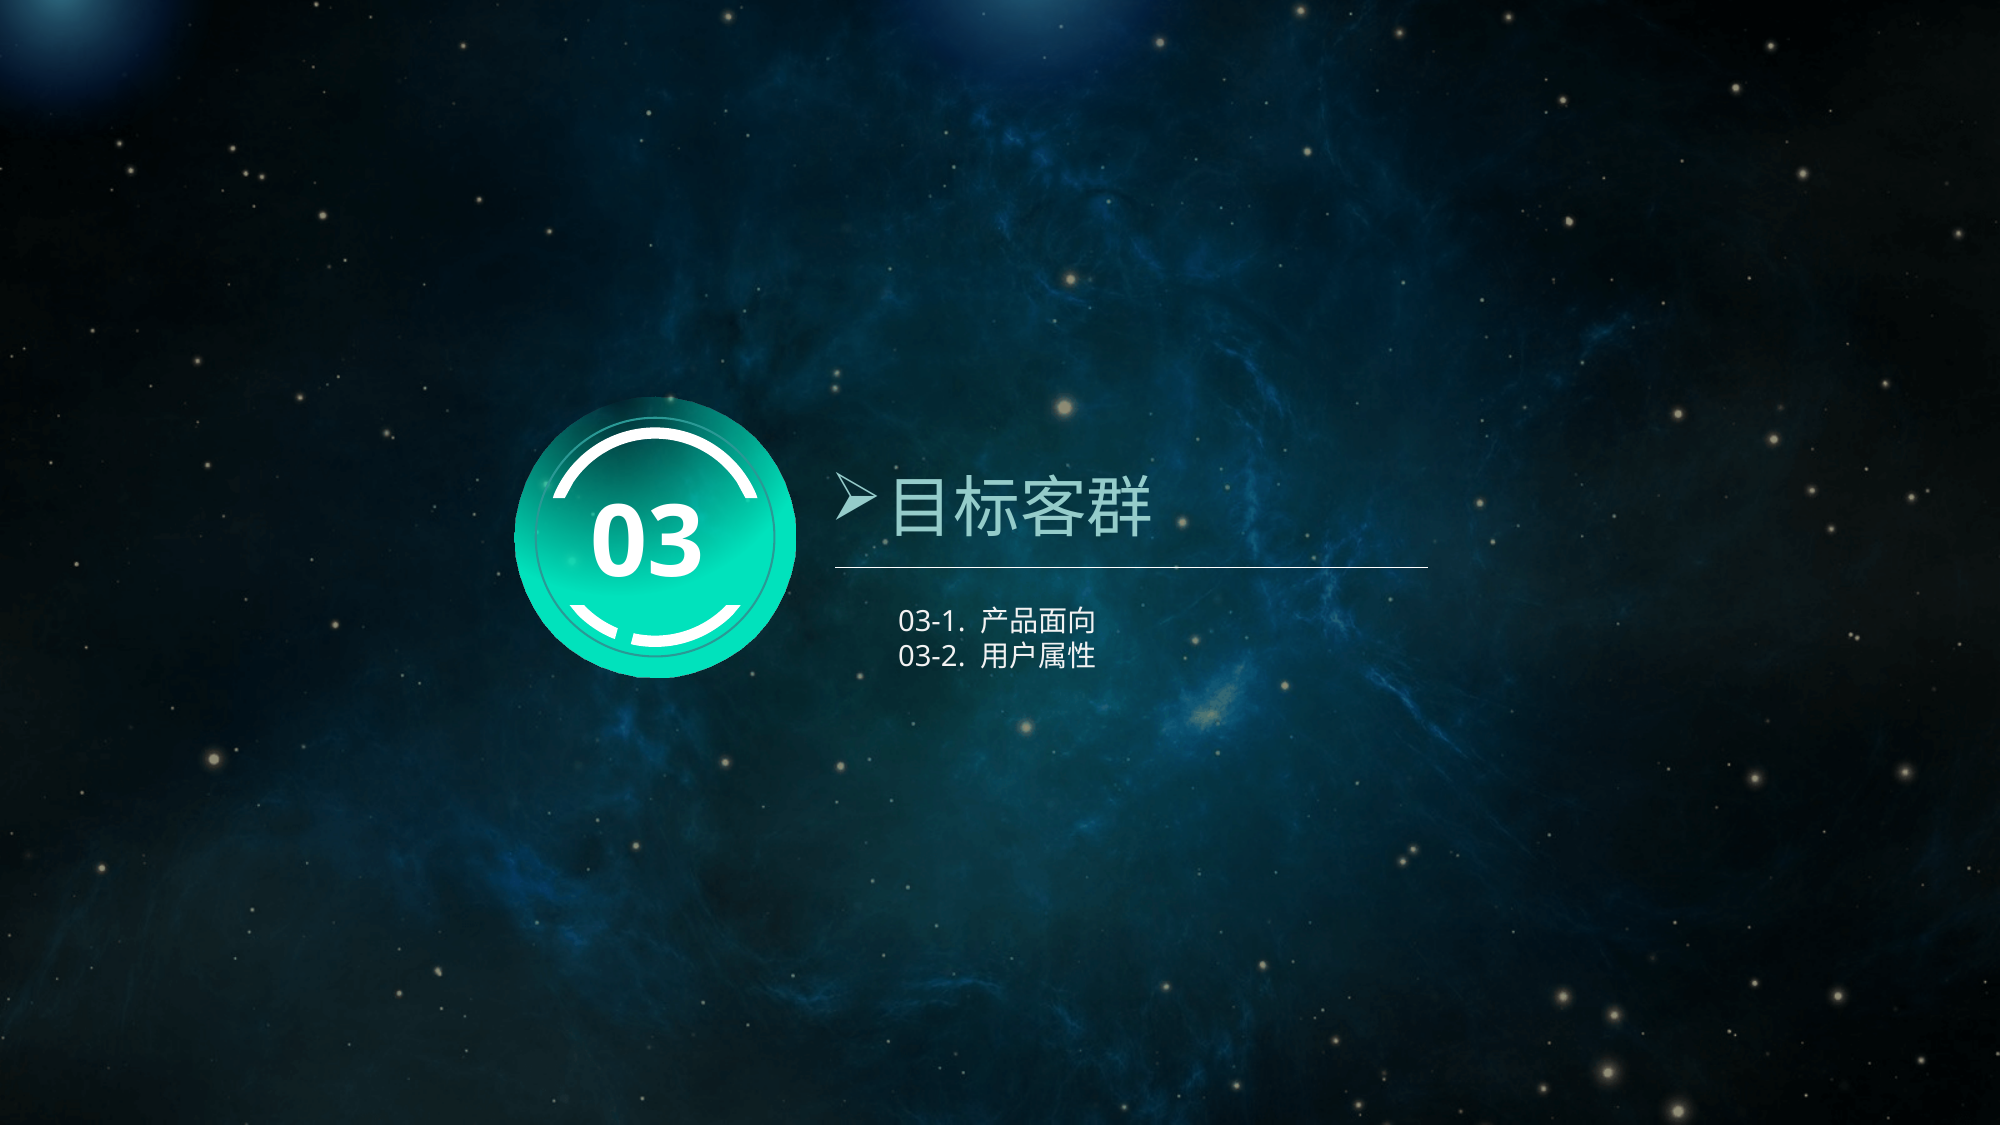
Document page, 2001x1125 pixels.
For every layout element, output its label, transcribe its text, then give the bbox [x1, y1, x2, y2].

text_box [514, 396, 796, 678]
picture [0, 0, 2000, 1125]
text_box 目标客群 [822, 457, 1428, 553]
text_box 03-1. 产品面向 03-2. 用户属性 [890, 594, 1535, 680]
